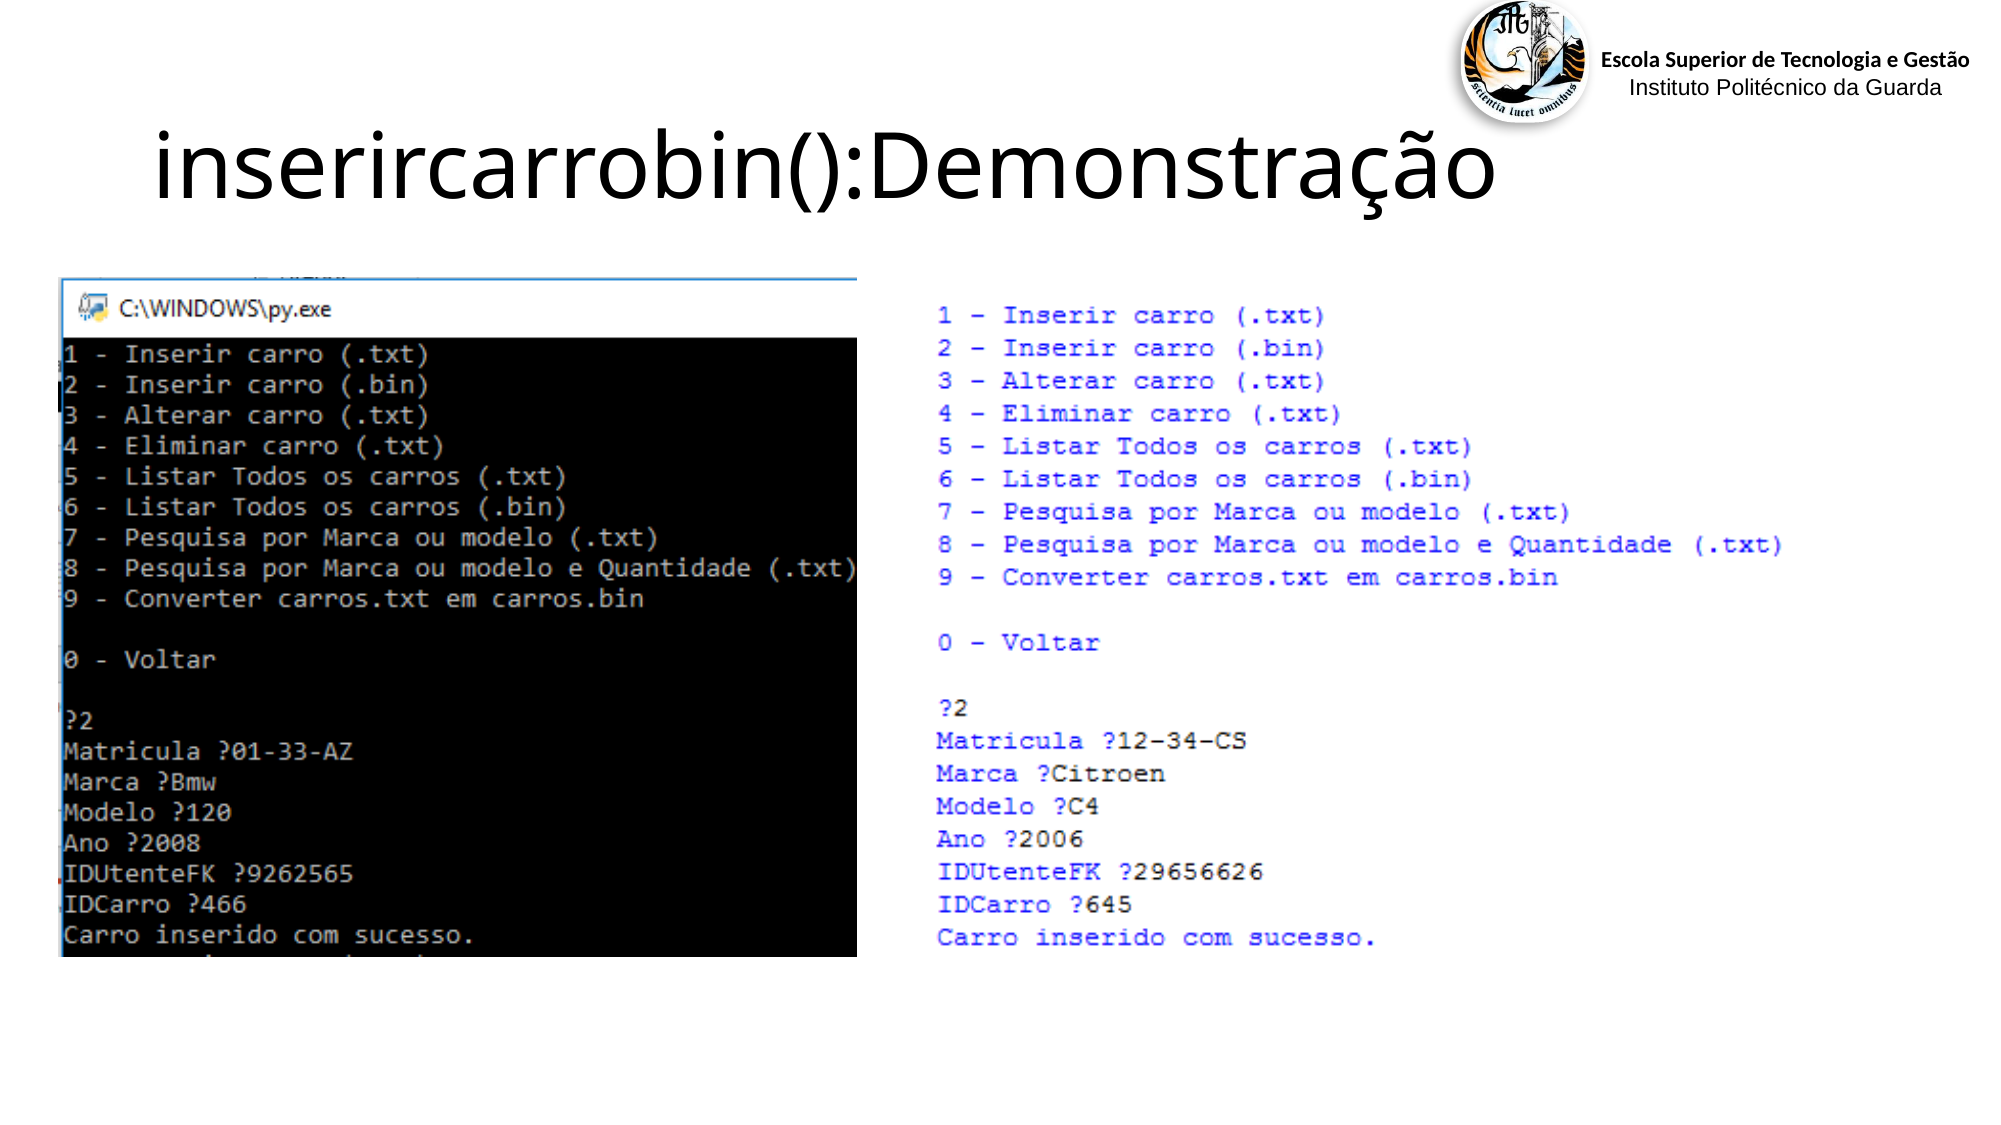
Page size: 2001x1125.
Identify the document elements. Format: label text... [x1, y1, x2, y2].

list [58, 277, 857, 957]
text_box Escola Superior de Tecnologia e Gestão Instituto Politécnico da Guarda [1589, 37, 2000, 108]
picture [927, 299, 1902, 962]
picture [1460, 0, 1589, 123]
title inserircarrobin():Demonstração [137, 59, 1863, 278]
